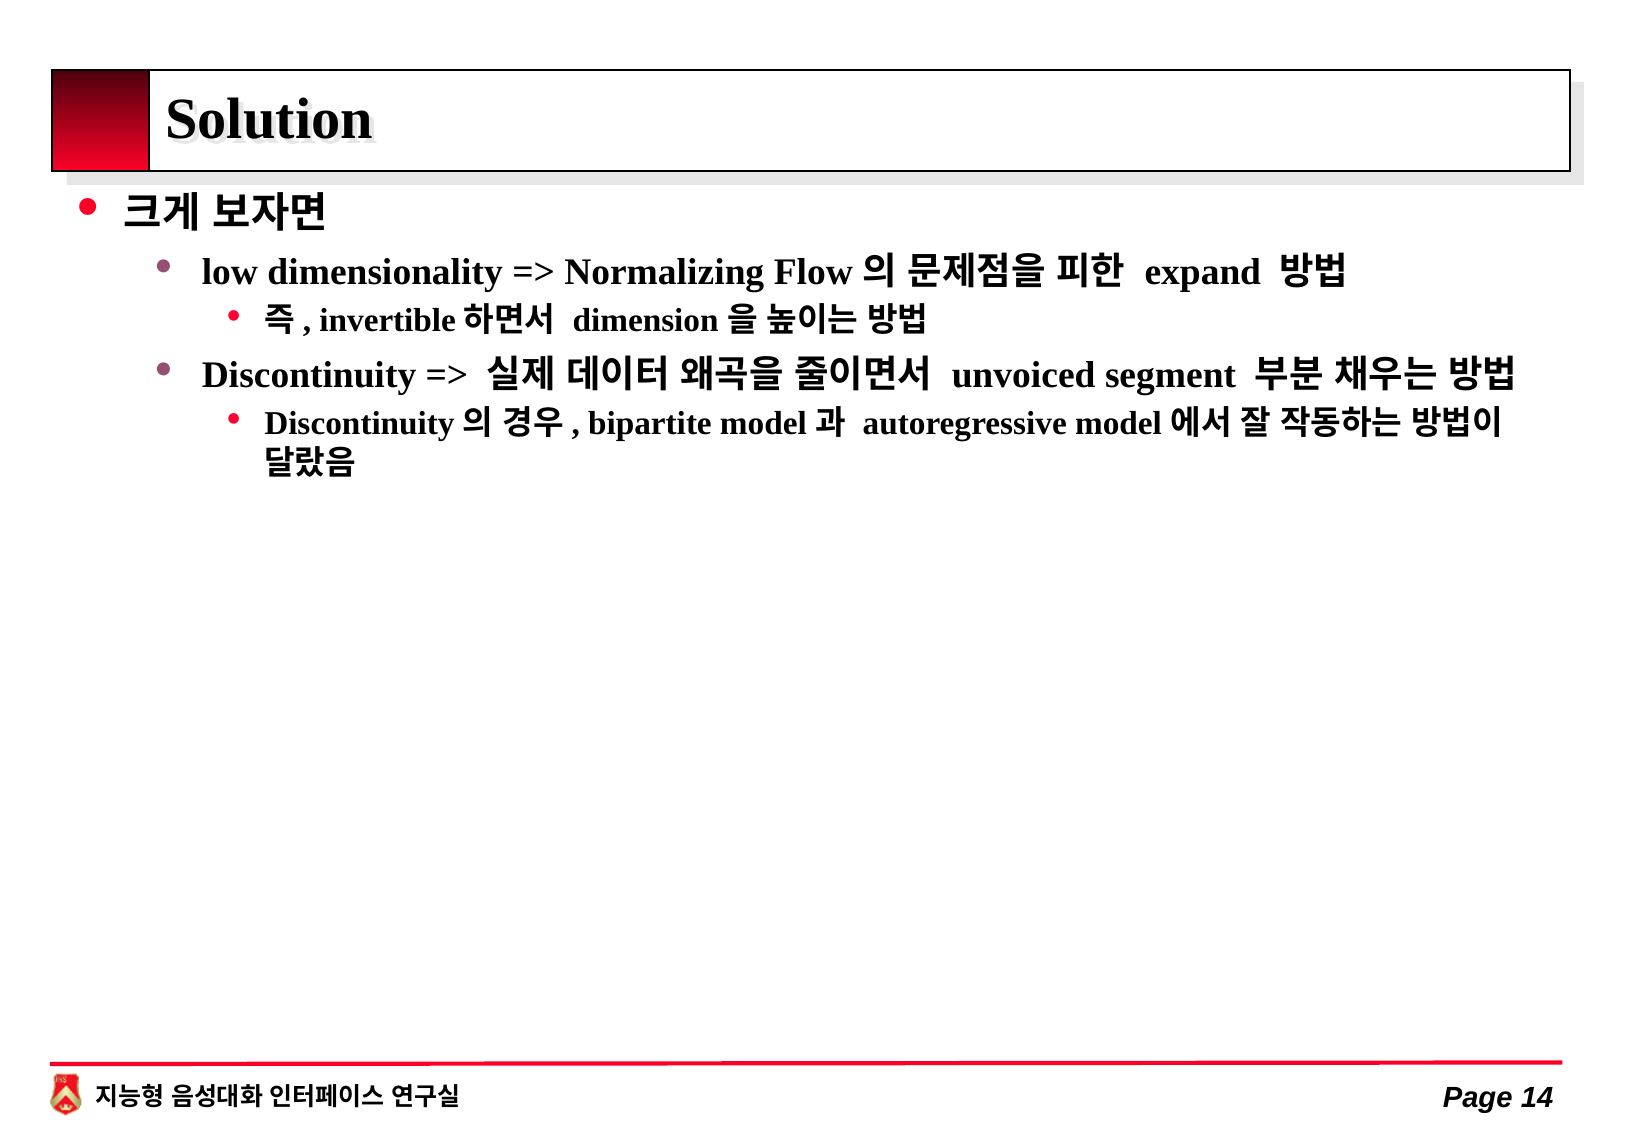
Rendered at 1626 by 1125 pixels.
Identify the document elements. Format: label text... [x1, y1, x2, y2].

picture [48, 1068, 86, 1119]
slide_number Page 14 [1393, 1070, 1569, 1121]
list 크게 보자면 low dimensionality => Normalizing Flow의 문제점을 피한 expand 방법 즉, invertible하면서 dimension을 높이는 방법 Discontinuity => 실제 데이터 왜곡을 줄이면서 unvoiced segment 부분 채우는 방법 Discontinuity의 경우, bipartite model과 autoregressive model에서 잘 작동하는 방법이 달랐음 [61, 178, 1581, 1041]
title Solution [149, 65, 1576, 178]
